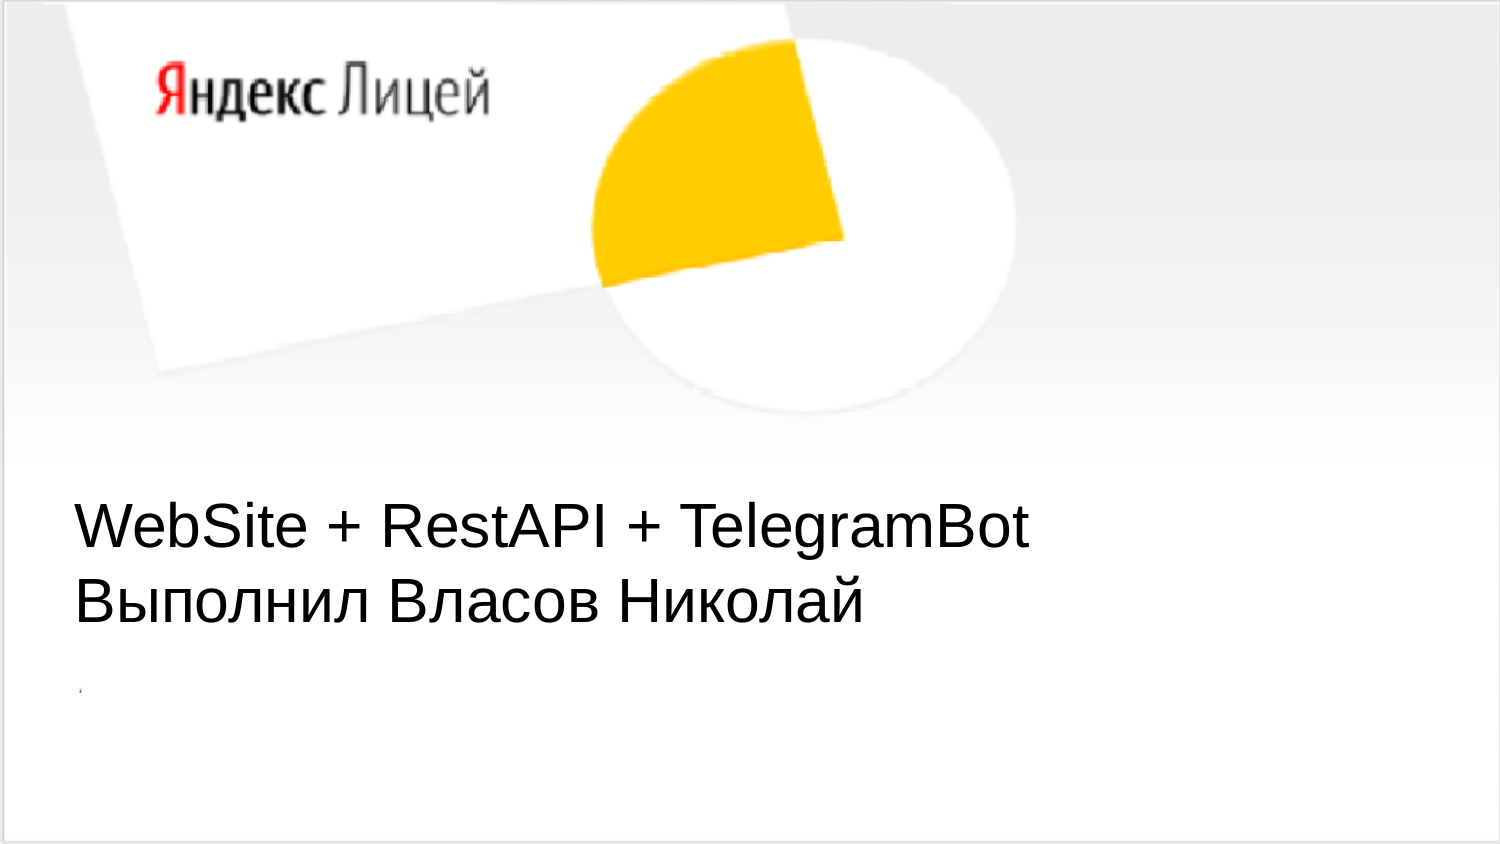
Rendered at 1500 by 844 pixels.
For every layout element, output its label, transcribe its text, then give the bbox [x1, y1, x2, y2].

text_box WebSite + RestAPI + TelegramBot Выполнил Власов Николай [59, 470, 1448, 651]
picture [0, 0, 1500, 844]
